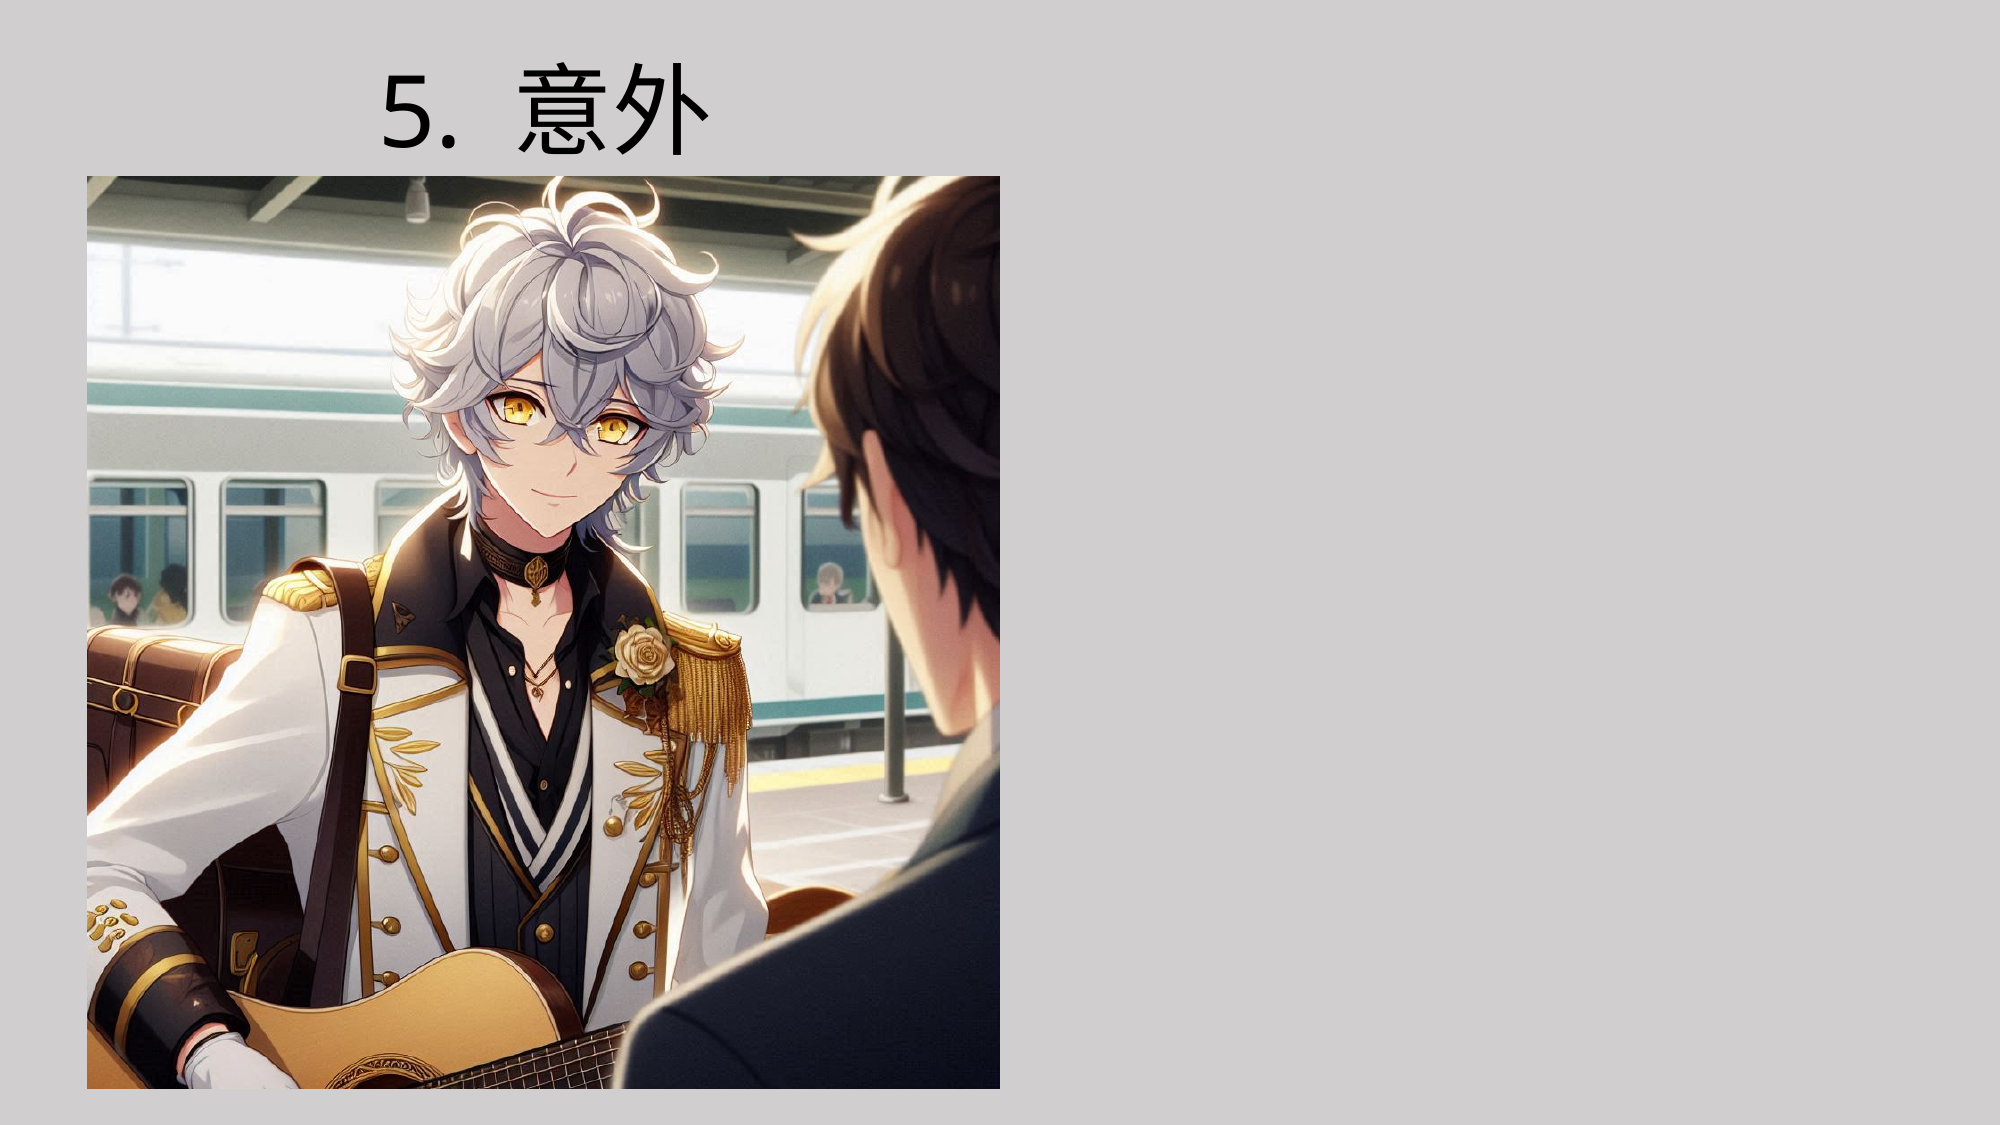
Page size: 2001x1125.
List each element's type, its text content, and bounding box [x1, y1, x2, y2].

title 5. 意外 [170, 0, 921, 176]
picture [87, 176, 1000, 1089]
